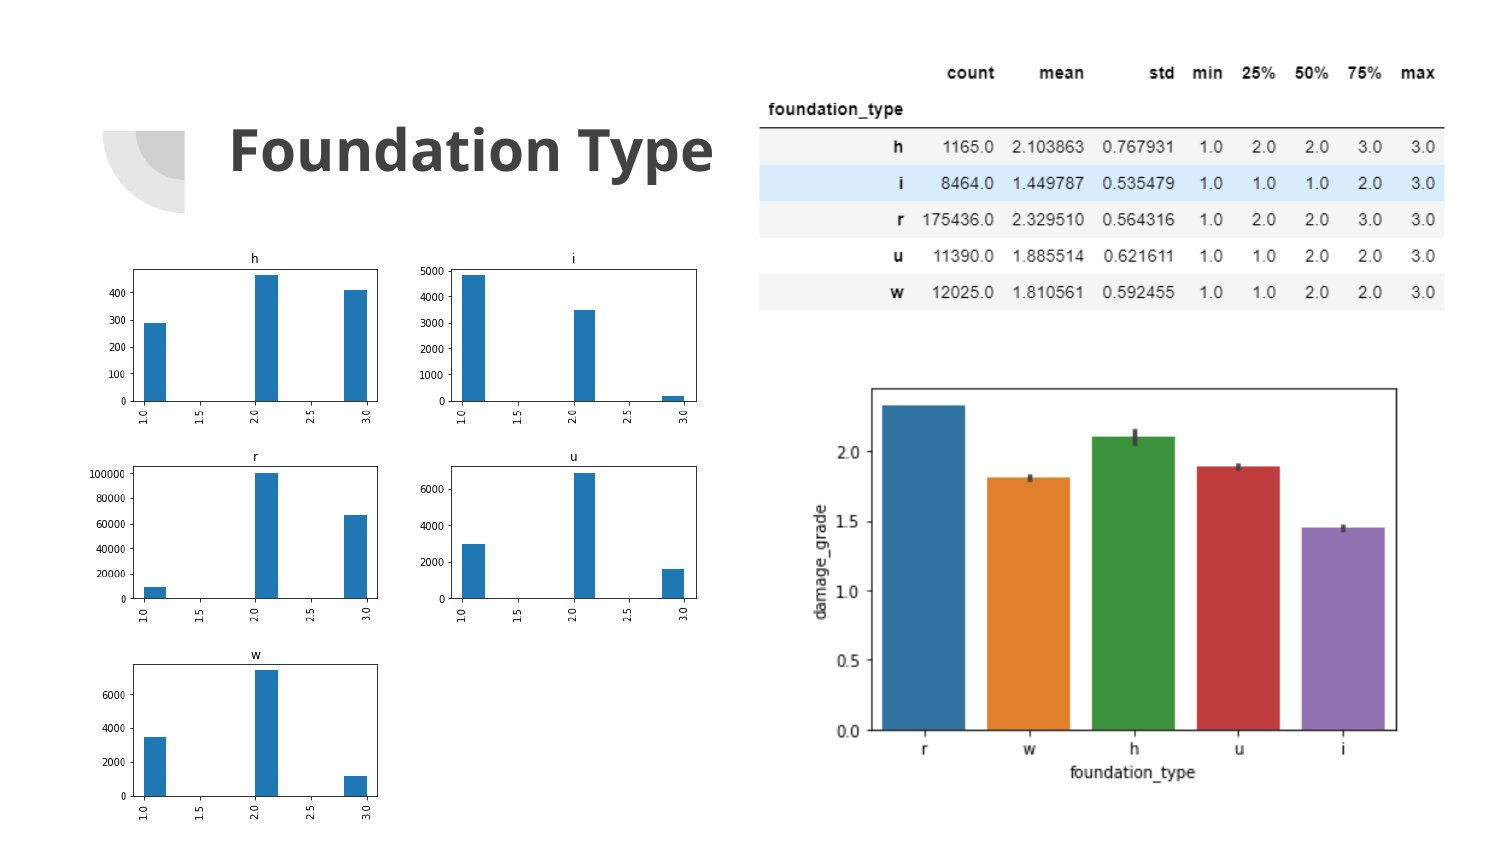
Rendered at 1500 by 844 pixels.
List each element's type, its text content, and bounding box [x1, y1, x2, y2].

picture [749, 40, 1459, 320]
picture [82, 246, 703, 825]
picture [801, 379, 1407, 791]
title Foundation Type [213, 98, 744, 263]
